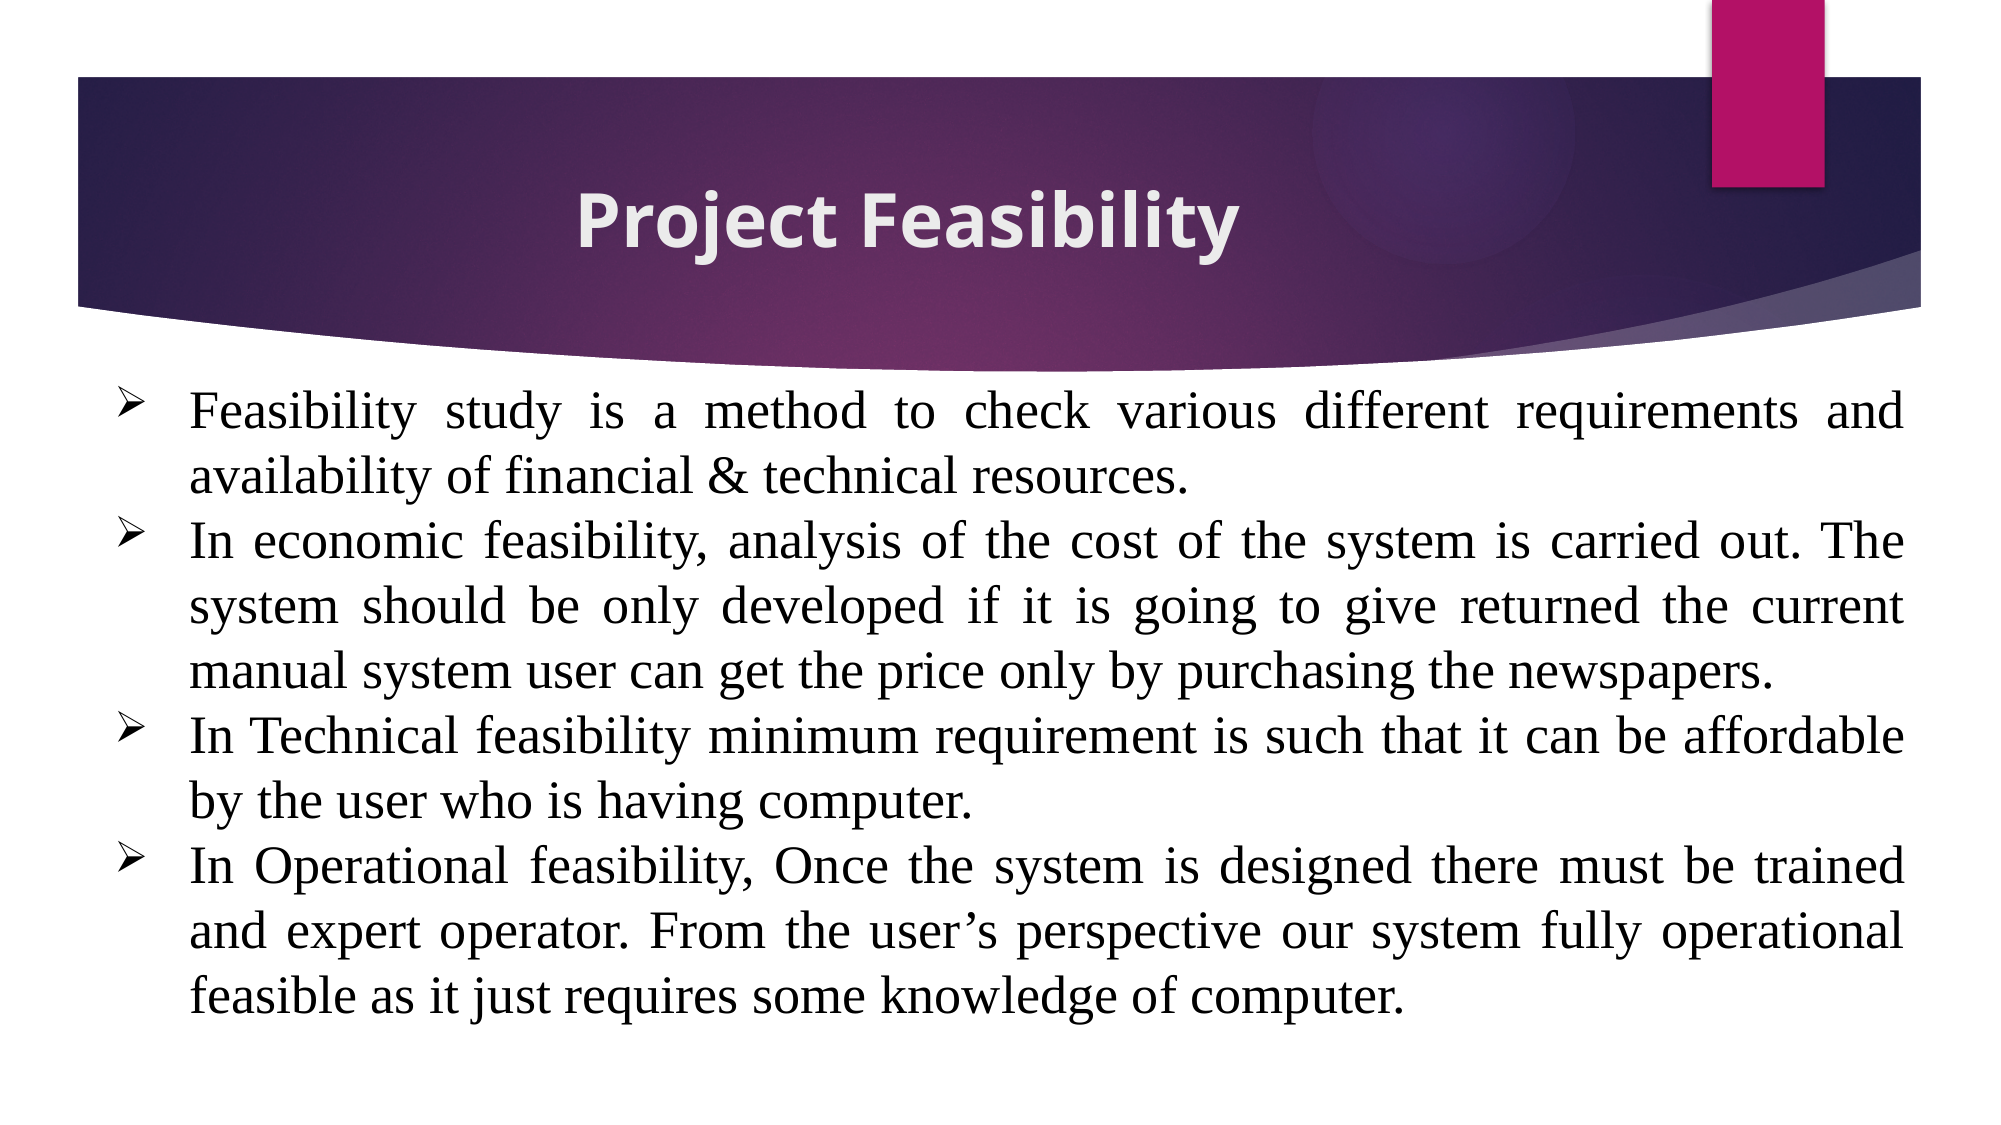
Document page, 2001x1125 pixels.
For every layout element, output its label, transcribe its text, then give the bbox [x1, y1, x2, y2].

title Project Feasibility [189, 159, 1627, 276]
list Feasibility study is a method to check various different requirements and availability of financial & technical resources. In economic feasibility, analysis of the cost of the system is carried out. The system should be only developed if it is going to give returned the current manual system user can get the price only by purchasing the newspapers. In Technical feasibility minimum requirement is such that it can be affordable by the user who is having computer. In Operational feasibility, Once the system is designed there must be trained and expert operator. From the user’s perspective our system fully operational feasible as it just requires some knowledge of computer. [99, 367, 1923, 1081]
